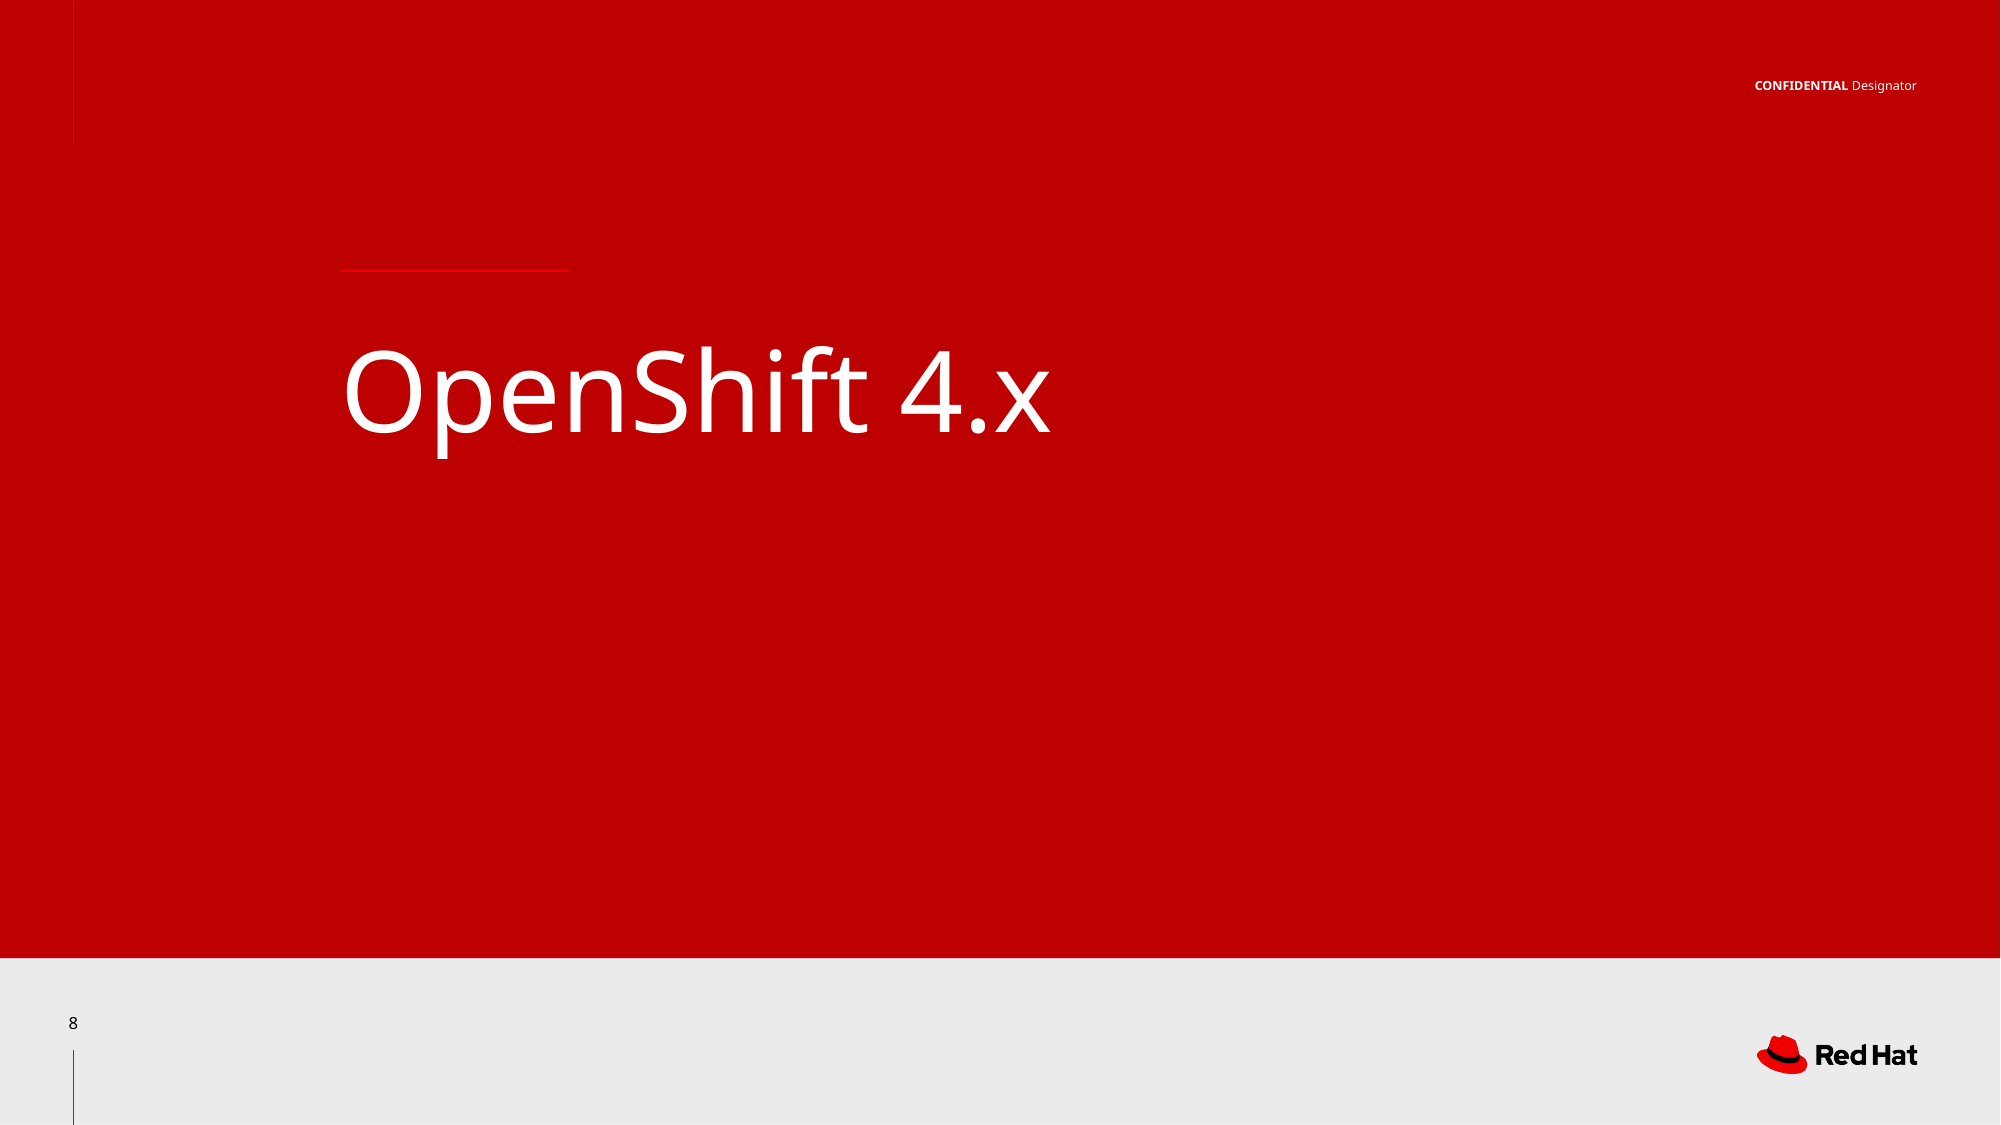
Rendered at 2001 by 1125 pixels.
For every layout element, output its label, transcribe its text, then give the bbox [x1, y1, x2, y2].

title OpenShift 4.x [340, 308, 1652, 813]
picture [0, 0, 2001, 1125]
slide_number ‹#› [13, 1012, 134, 1036]
